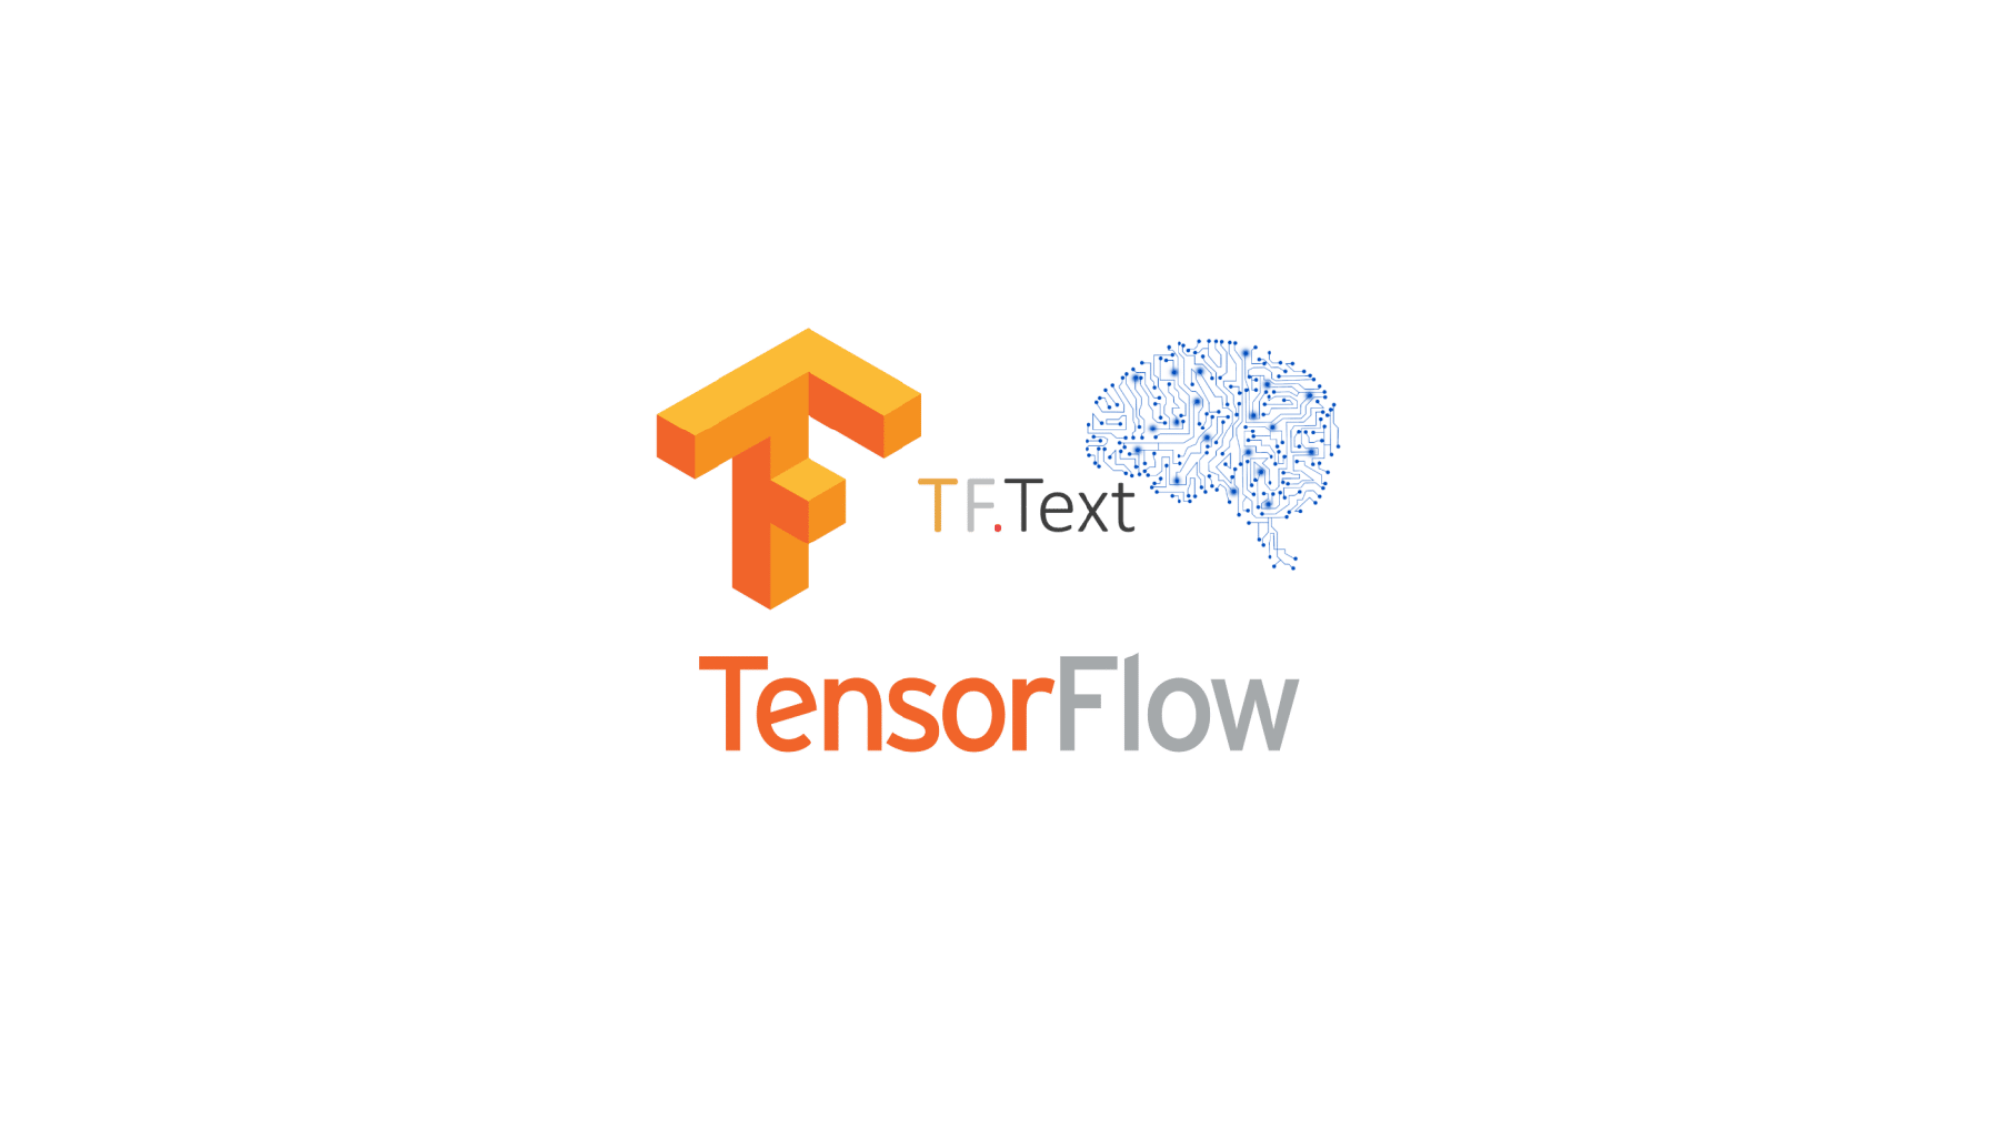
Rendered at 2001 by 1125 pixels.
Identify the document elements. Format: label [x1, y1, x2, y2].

picture [627, 316, 1362, 770]
